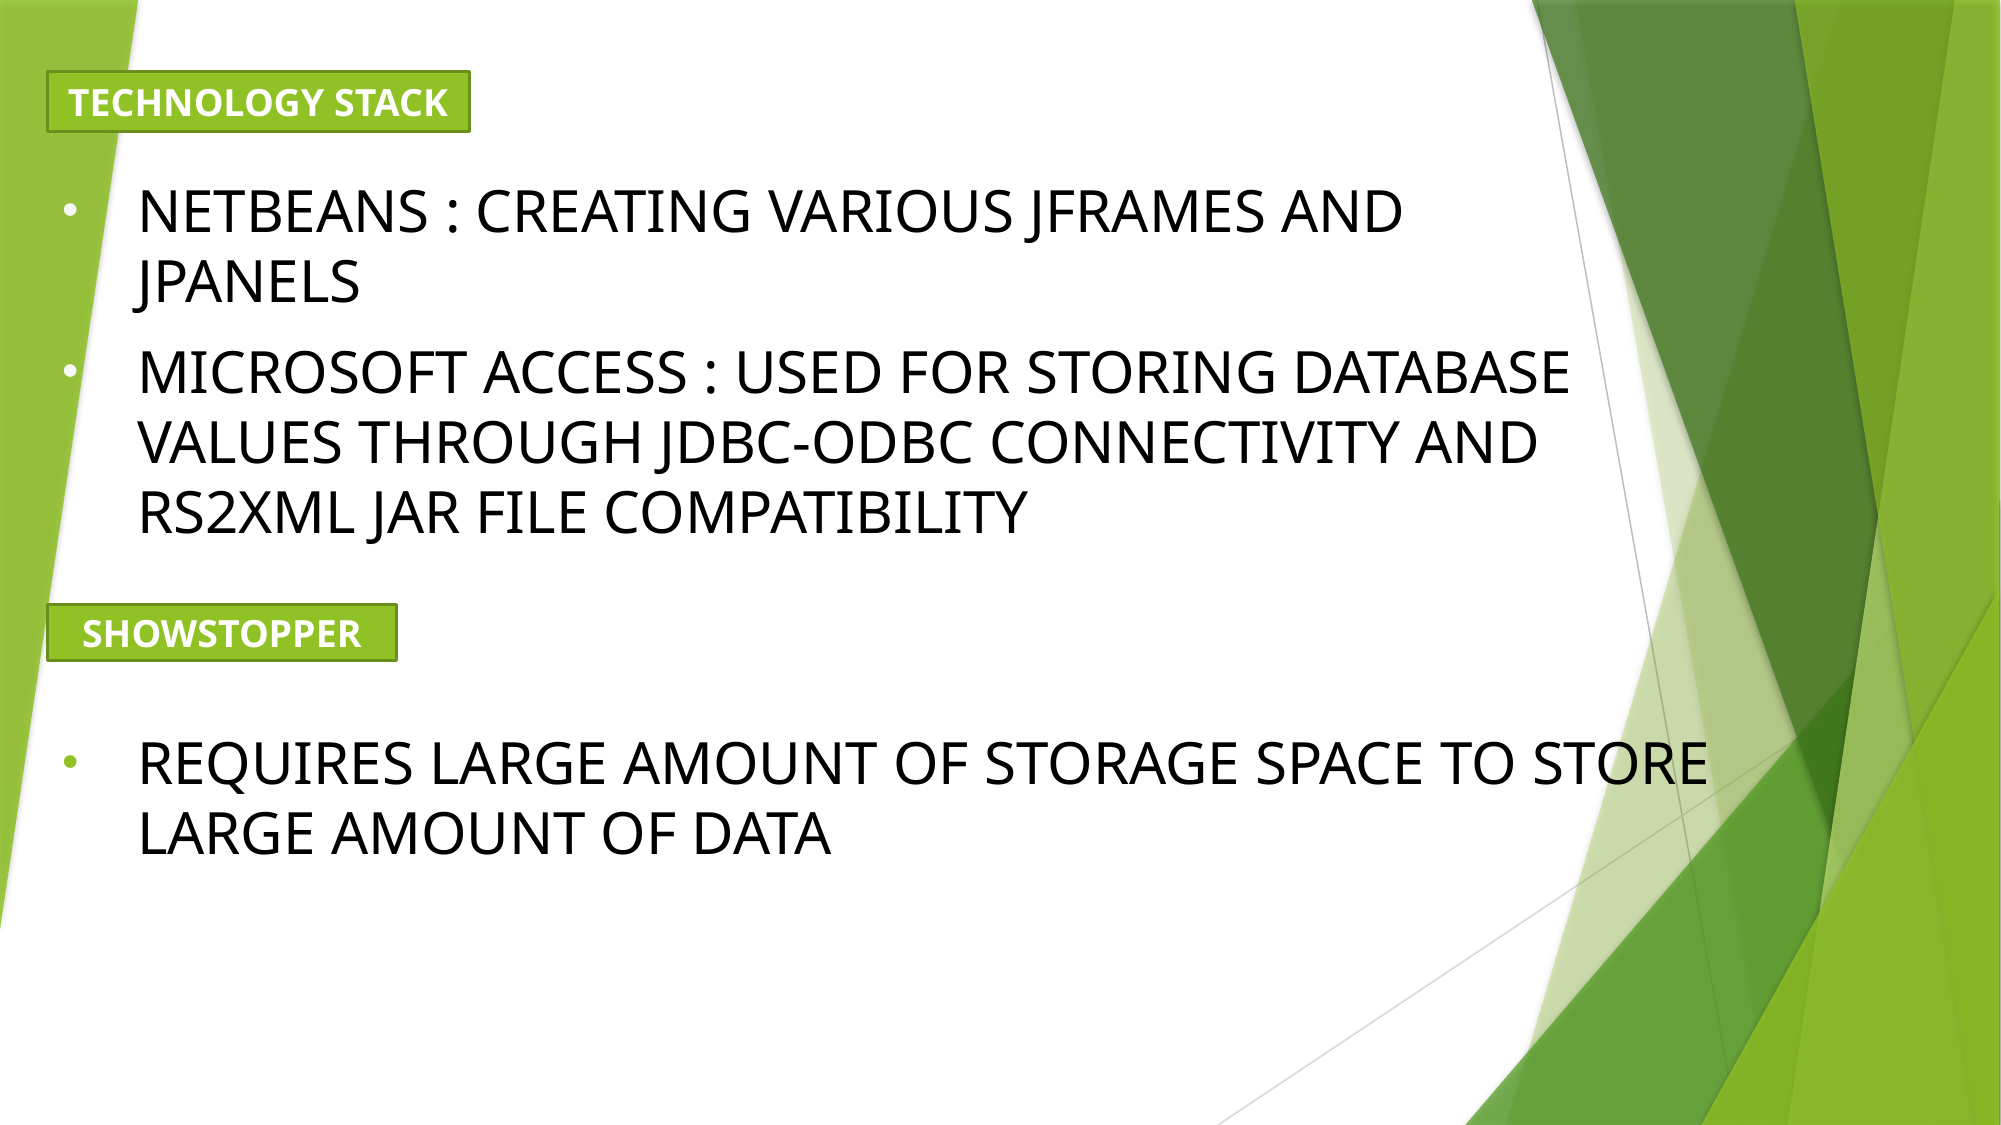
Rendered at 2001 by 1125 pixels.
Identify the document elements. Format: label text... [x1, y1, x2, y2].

text_box TECHNOLOGY STACK [46, 70, 471, 133]
text_box SHOWSTOPPER [46, 603, 398, 662]
text_box NETBEANS : CREATING VARIOUS JFRAMES AND JPANELS MICROSOFT ACCESS : USED FOR STORING DATABASE VALUES THROUGH JDBC-ODBC CONNECTIVITY AND RS2XML JAR FILE COMPATIBILITY [47, 167, 1631, 388]
subtitle REQUIRES LARGE AMOUNT OF STORAGE SPACE TO STORE LARGE AMOUNT OF DATA [47, 718, 1893, 952]
